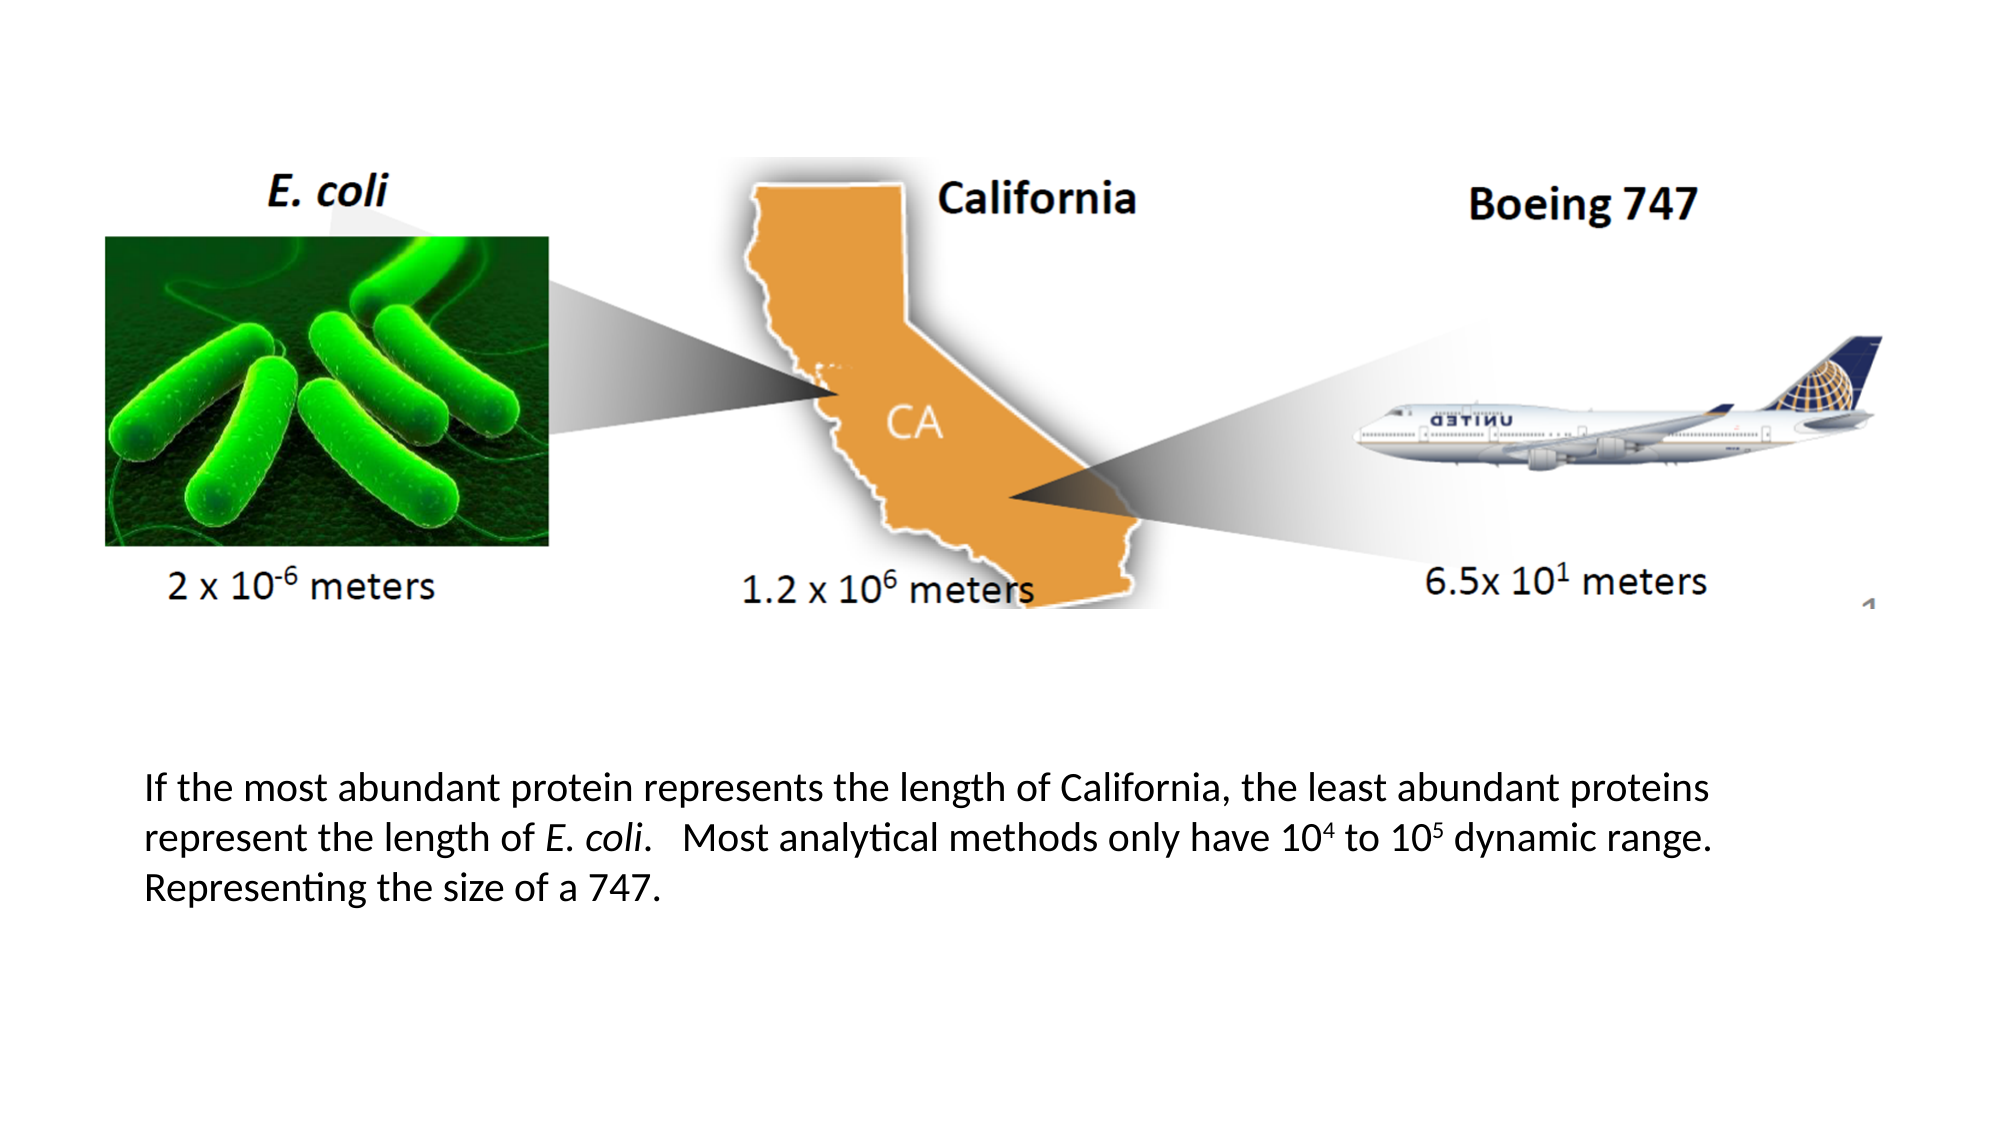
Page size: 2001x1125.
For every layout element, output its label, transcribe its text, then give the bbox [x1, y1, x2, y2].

picture [87, 157, 1886, 609]
text_box If the most abundant protein represents the length of California, the least abundant proteins represent the length of E. coli. Most analytical methods only have 104 to 105 dynamic range. Representing the size of a 747. [129, 751, 1817, 917]
